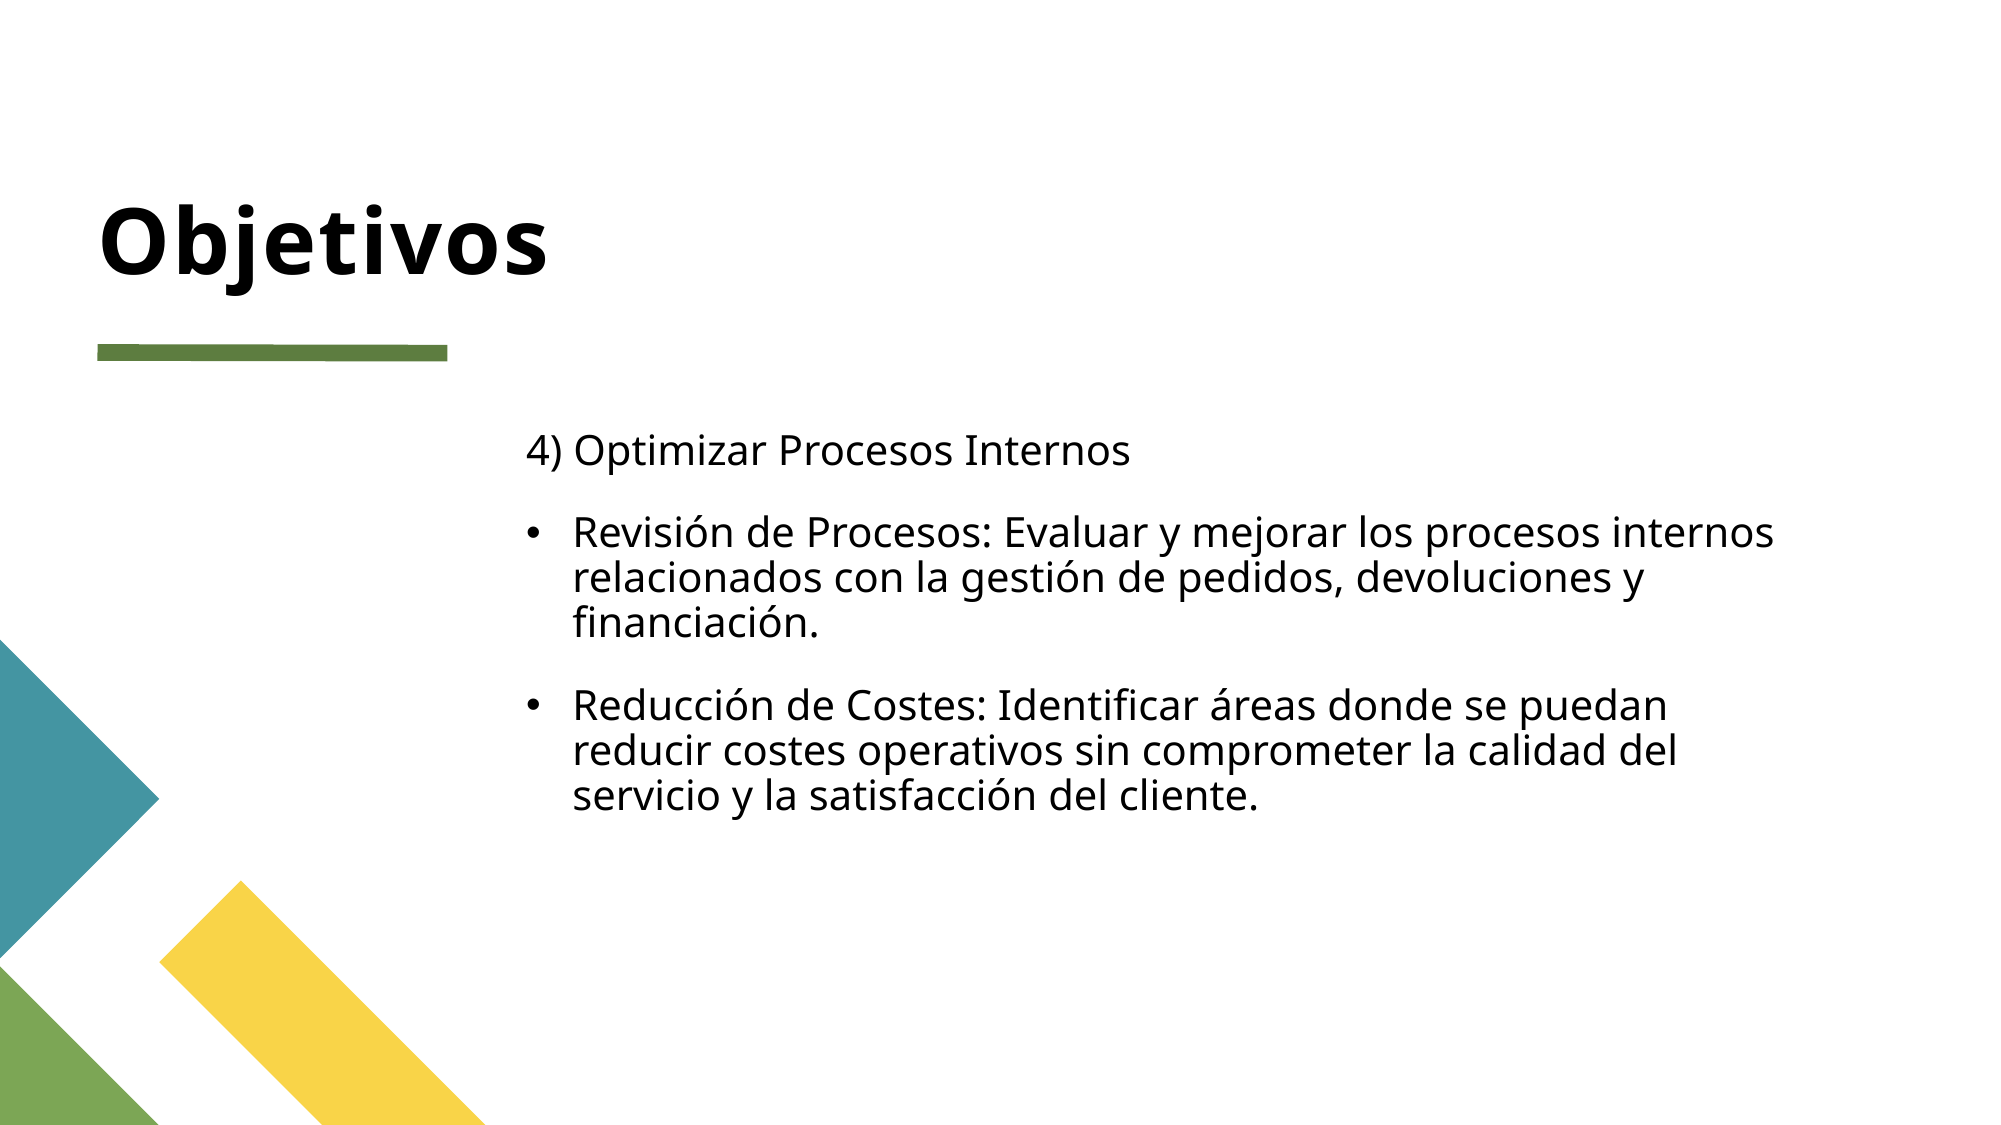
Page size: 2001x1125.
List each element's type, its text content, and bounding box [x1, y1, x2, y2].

list 4) Optimizar Procesos Internos Revisión de Procesos: Evaluar y mejorar los procesos internos relacionados con la gestión de pedidos, devoluciones y financiación. Reducción de Costes: Identificar áreas donde se puedan reducir costes operativos sin comprometer la calidad del servicio y la satisfacción del cliente. [526, 391, 1808, 1001]
title Objetivos [97, 16, 1882, 293]
